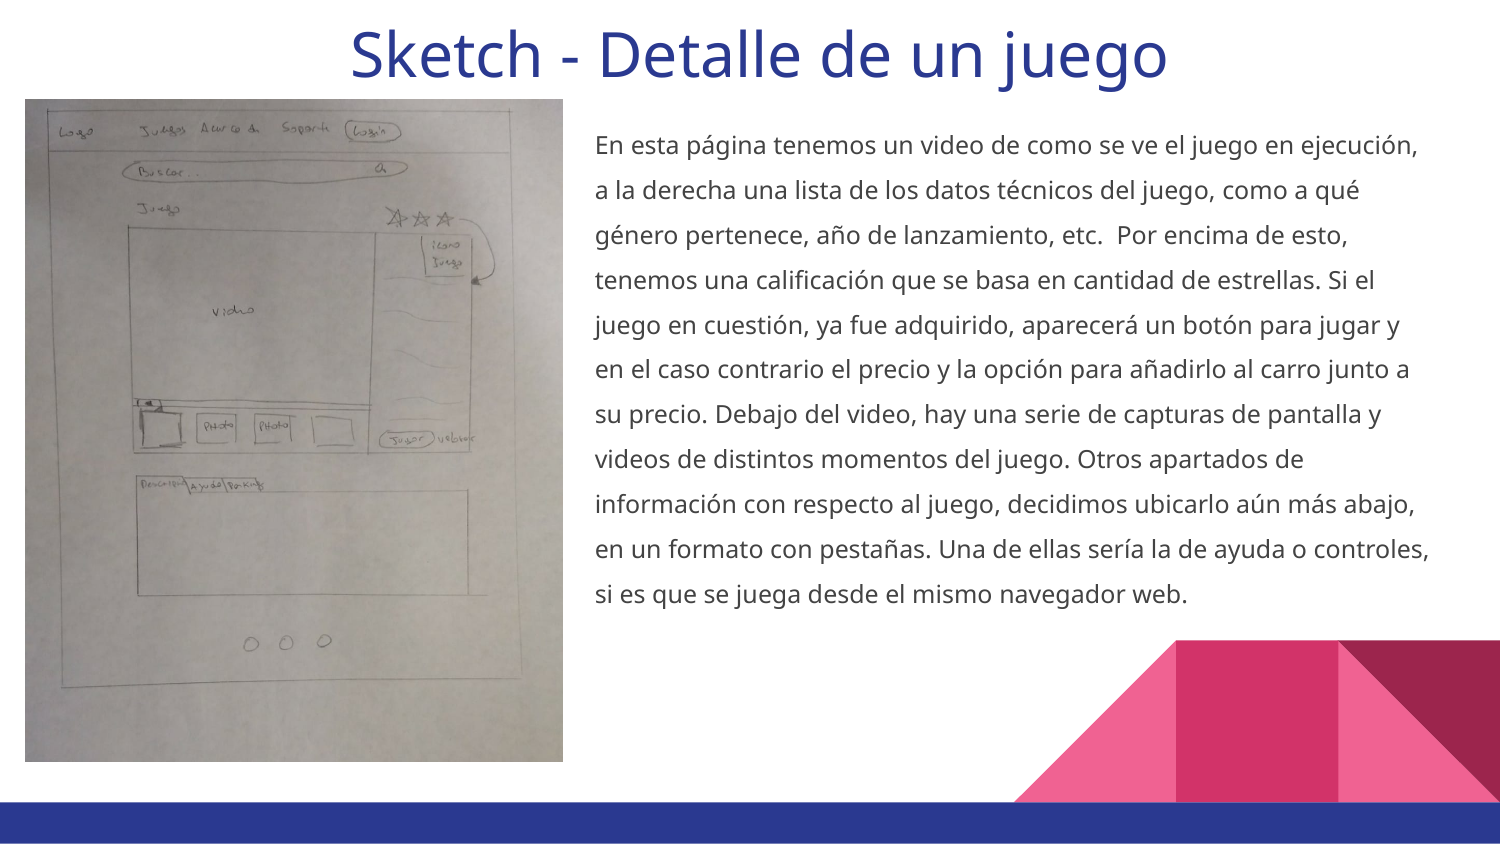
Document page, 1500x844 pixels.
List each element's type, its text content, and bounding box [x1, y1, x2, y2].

list En esta página tenemos un video de como se ve el juego en ejecución, a la derecha una lista de los datos técnicos del juego, como a qué género pertenece, año de lanzamiento, etc. Por encima de esto, tenemos una calificación que se basa en cantidad de estrellas. Si el juego en cuestión, ya fue adquirido, aparecerá un botón para jugar y en el caso contrario el precio y la opción para añadirlo al carro junto a su precio. Debajo del video, hay una serie de capturas de pantalla y videos de distintos momentos del juego. Otros apartados de información con respecto al juego, decidimos ubicarlo aún más abajo, en un formato con pestañas. Una de ellas sería la de ayuda o controles, si es que se juega desde el mismo navegador web. [579, 99, 1449, 638]
picture [25, 99, 563, 762]
title Sketch - Detalle de un juego [61, 0, 1460, 100]
